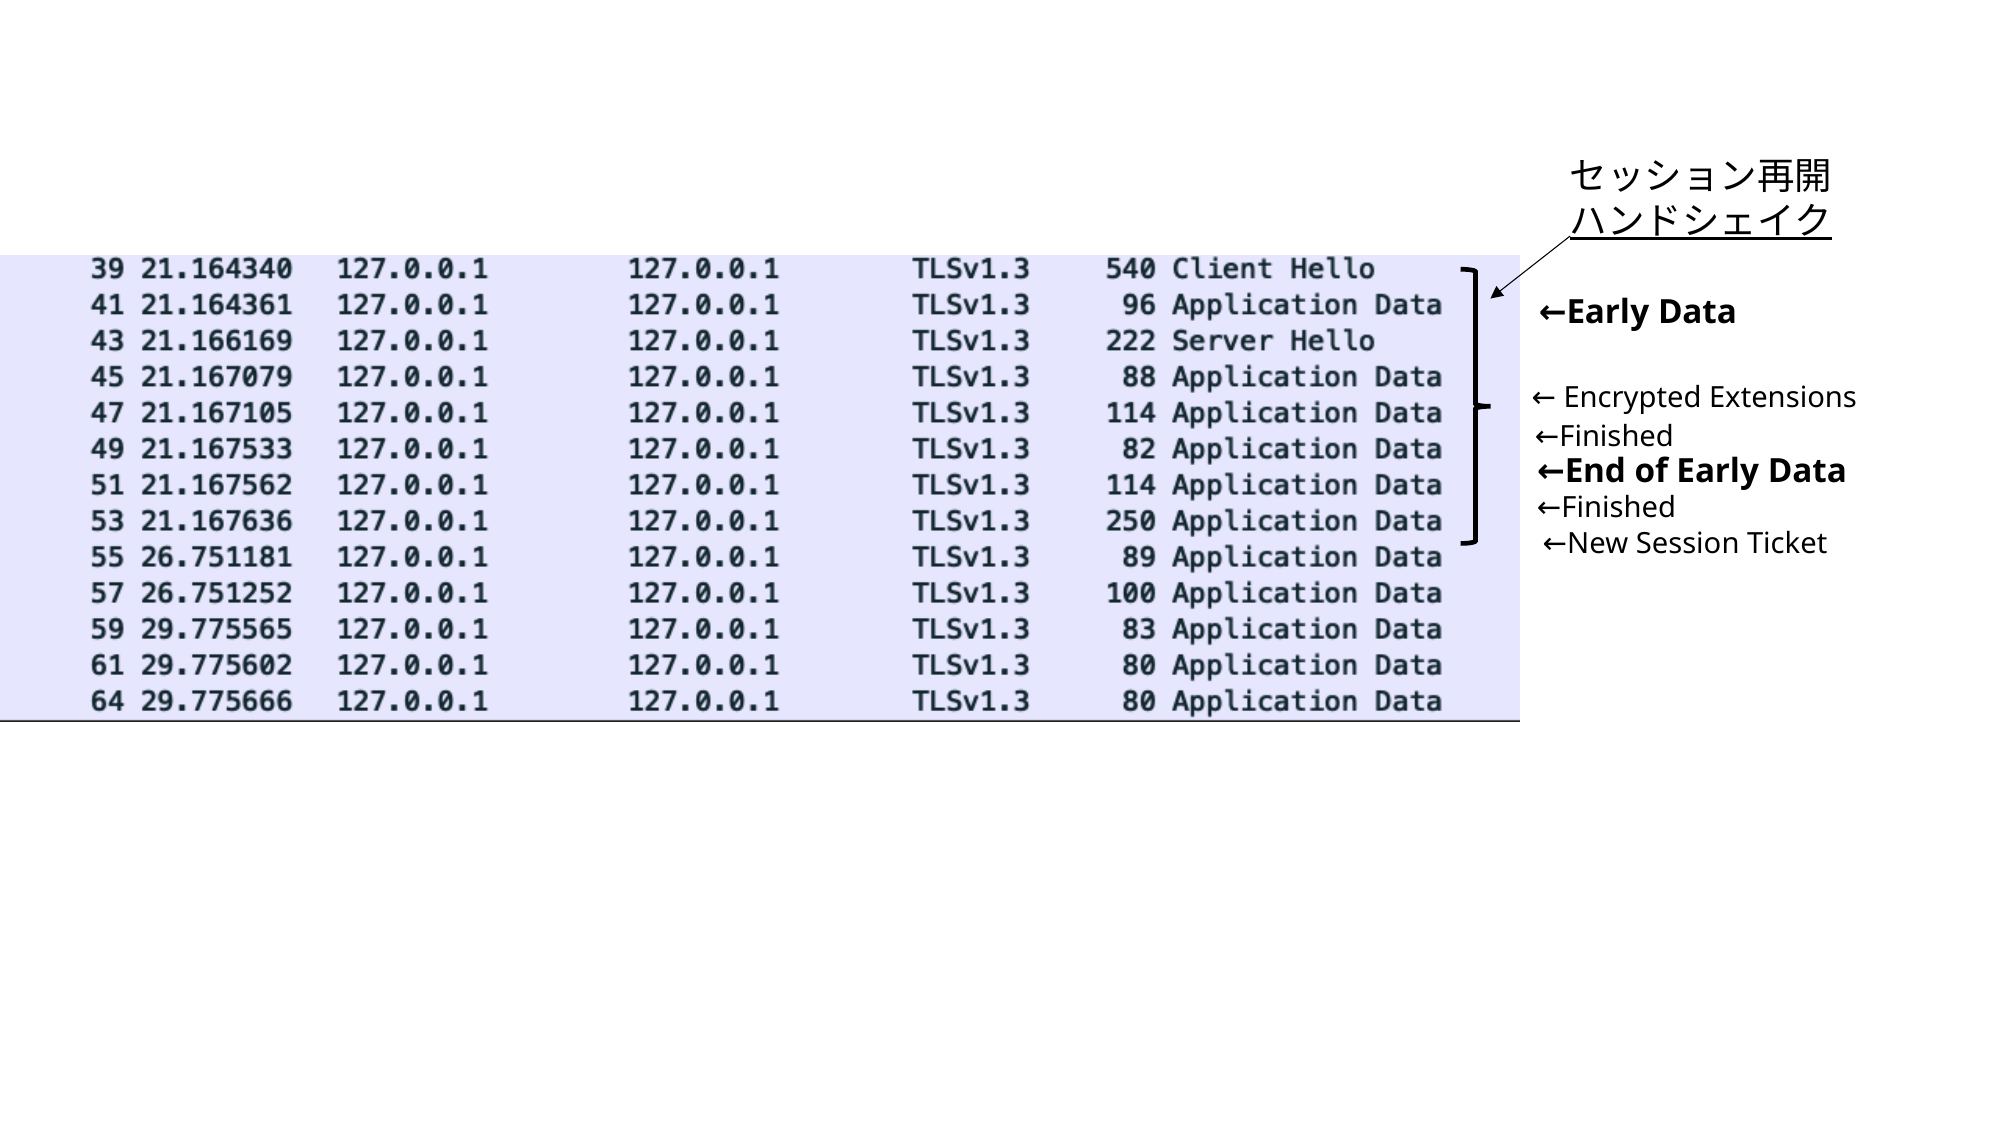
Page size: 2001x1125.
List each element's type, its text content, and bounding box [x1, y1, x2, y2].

text_box ←Early Data [1524, 282, 1753, 338]
text_box ←Finished [1522, 497, 1692, 531]
text_box ← Encrypted Extensions [1520, 370, 1873, 421]
text_box セッション再開 ハンドシェイク [1555, 144, 1848, 250]
text_box ←Finished [1520, 409, 1689, 460]
text_box ←New Session Ticket [1527, 517, 1843, 567]
text_box ←End of Early Data [1522, 442, 1863, 497]
picture [0, 255, 1520, 722]
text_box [1490, 235, 1571, 299]
